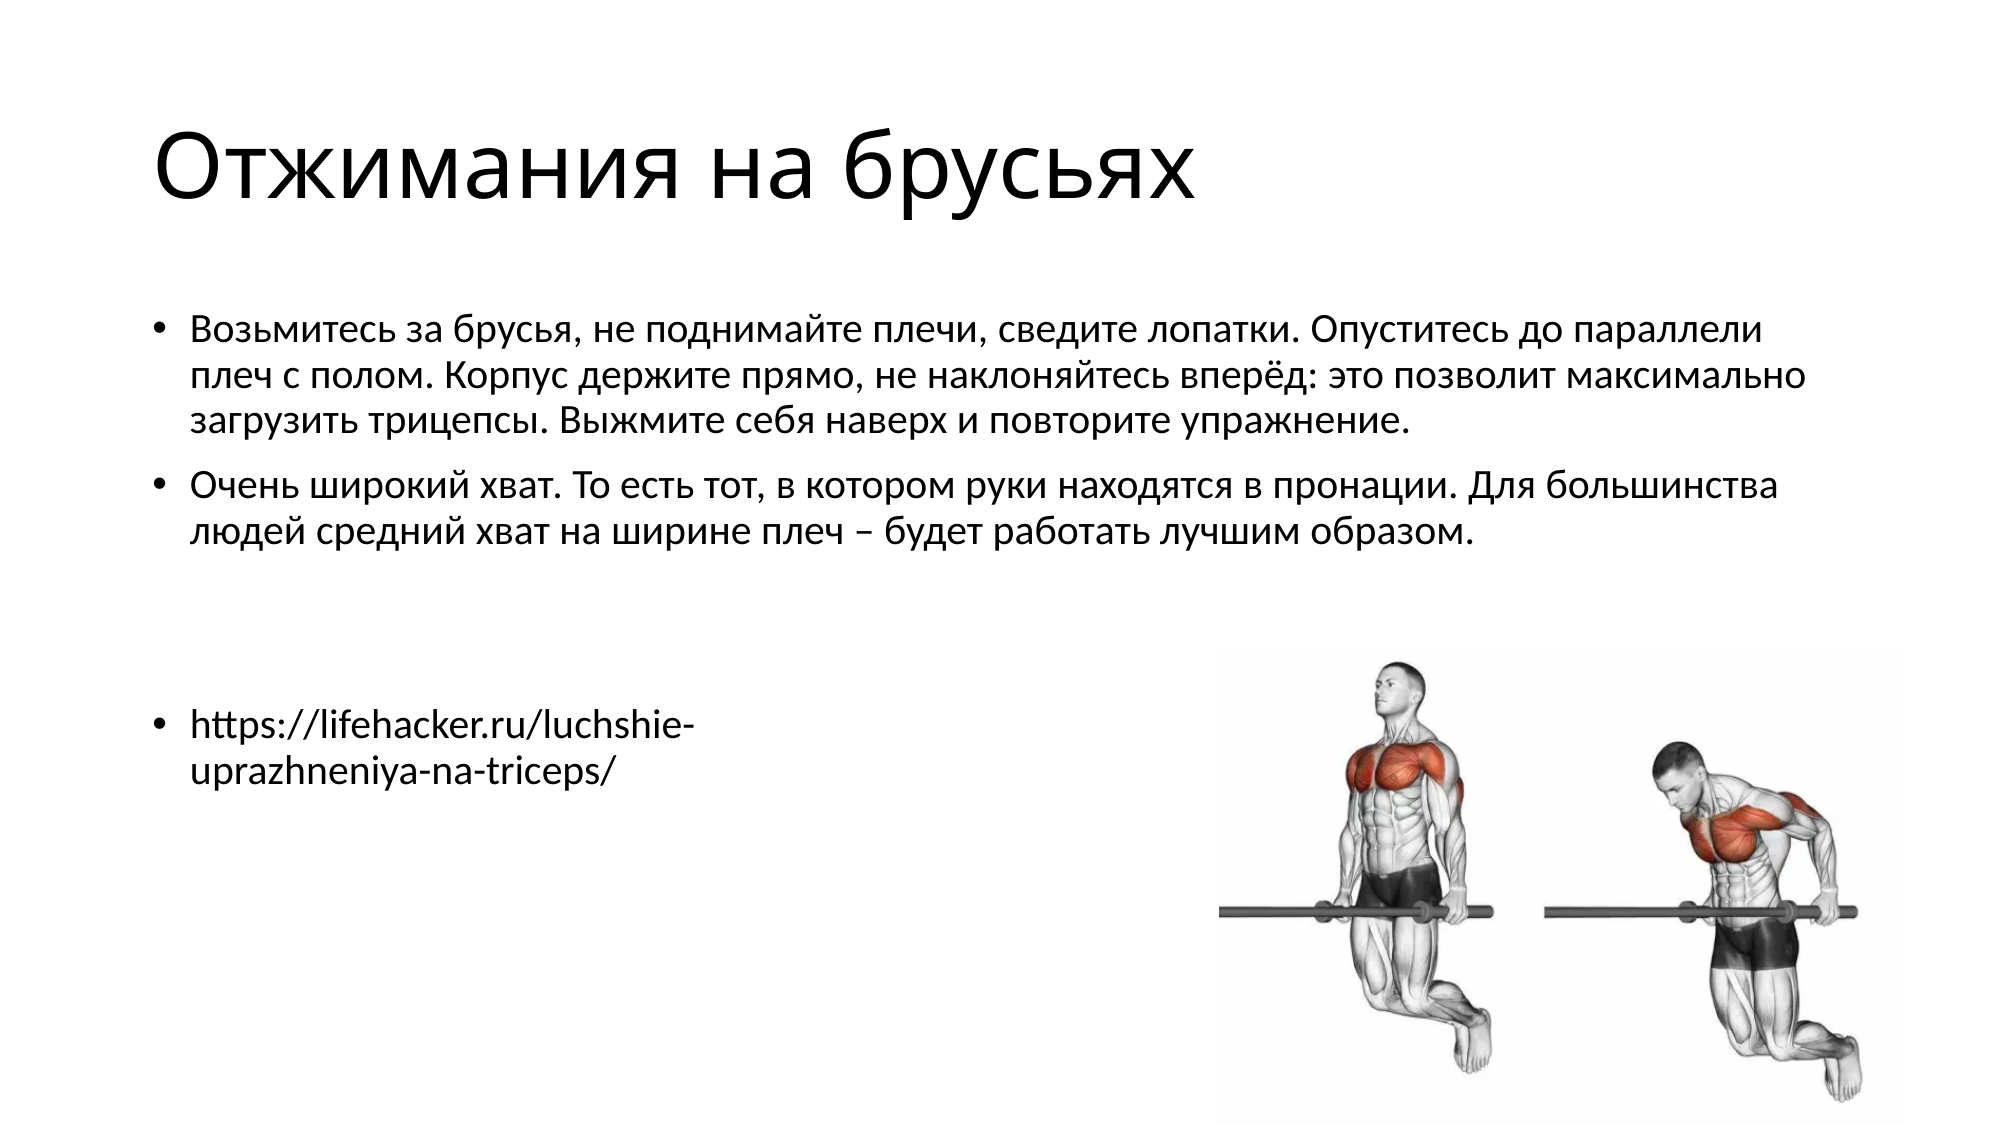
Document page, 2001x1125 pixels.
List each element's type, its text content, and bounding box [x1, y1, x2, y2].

title Отжимания на брусьях [137, 59, 1863, 278]
text_box https://lifehacker.ru/luchshie-uprazhneniya-na-triceps/ [137, 695, 760, 939]
picture [1219, 646, 1906, 1125]
list Возьмитесь за брусья, не поднимайте плечи, сведите лопатки. Опуститесь до параллели плеч с полом. Корпус держите прямо, не наклоняйтесь вперёд: это позволит максимально загрузить трицепсы. Выжмите себя наверх и повторите упражнение. Очень широкий хват. То есть тот, в котором руки находятся в пронации. Для большинства людей средний хват на ширине плеч – будет работать лучшим образом. [137, 299, 1863, 1014]
